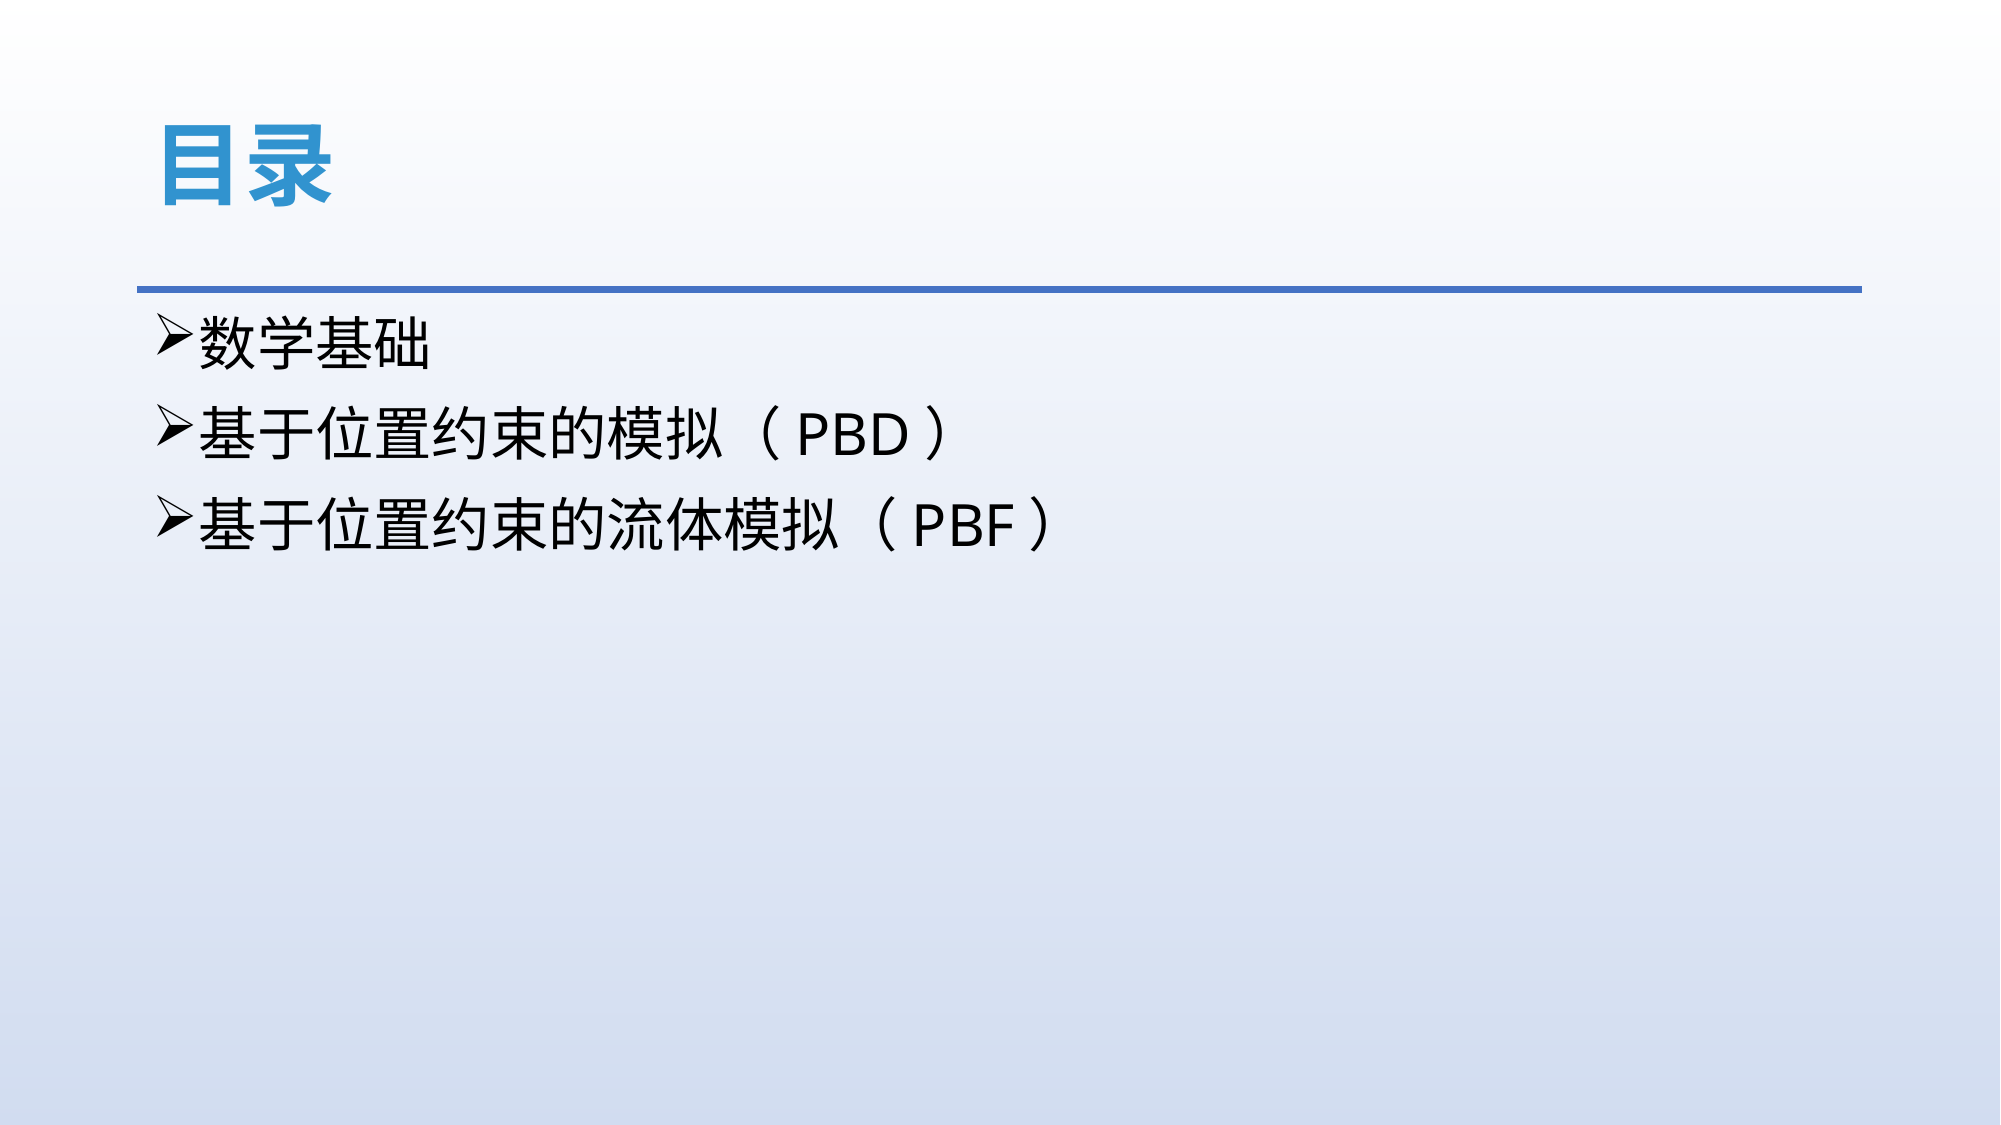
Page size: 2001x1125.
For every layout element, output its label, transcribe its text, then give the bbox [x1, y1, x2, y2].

title 目录 [137, 59, 1863, 278]
list 数学基础 基于位置约束的模拟（PBD） 基于位置约束的流体模拟（PBF） [137, 299, 1863, 1014]
